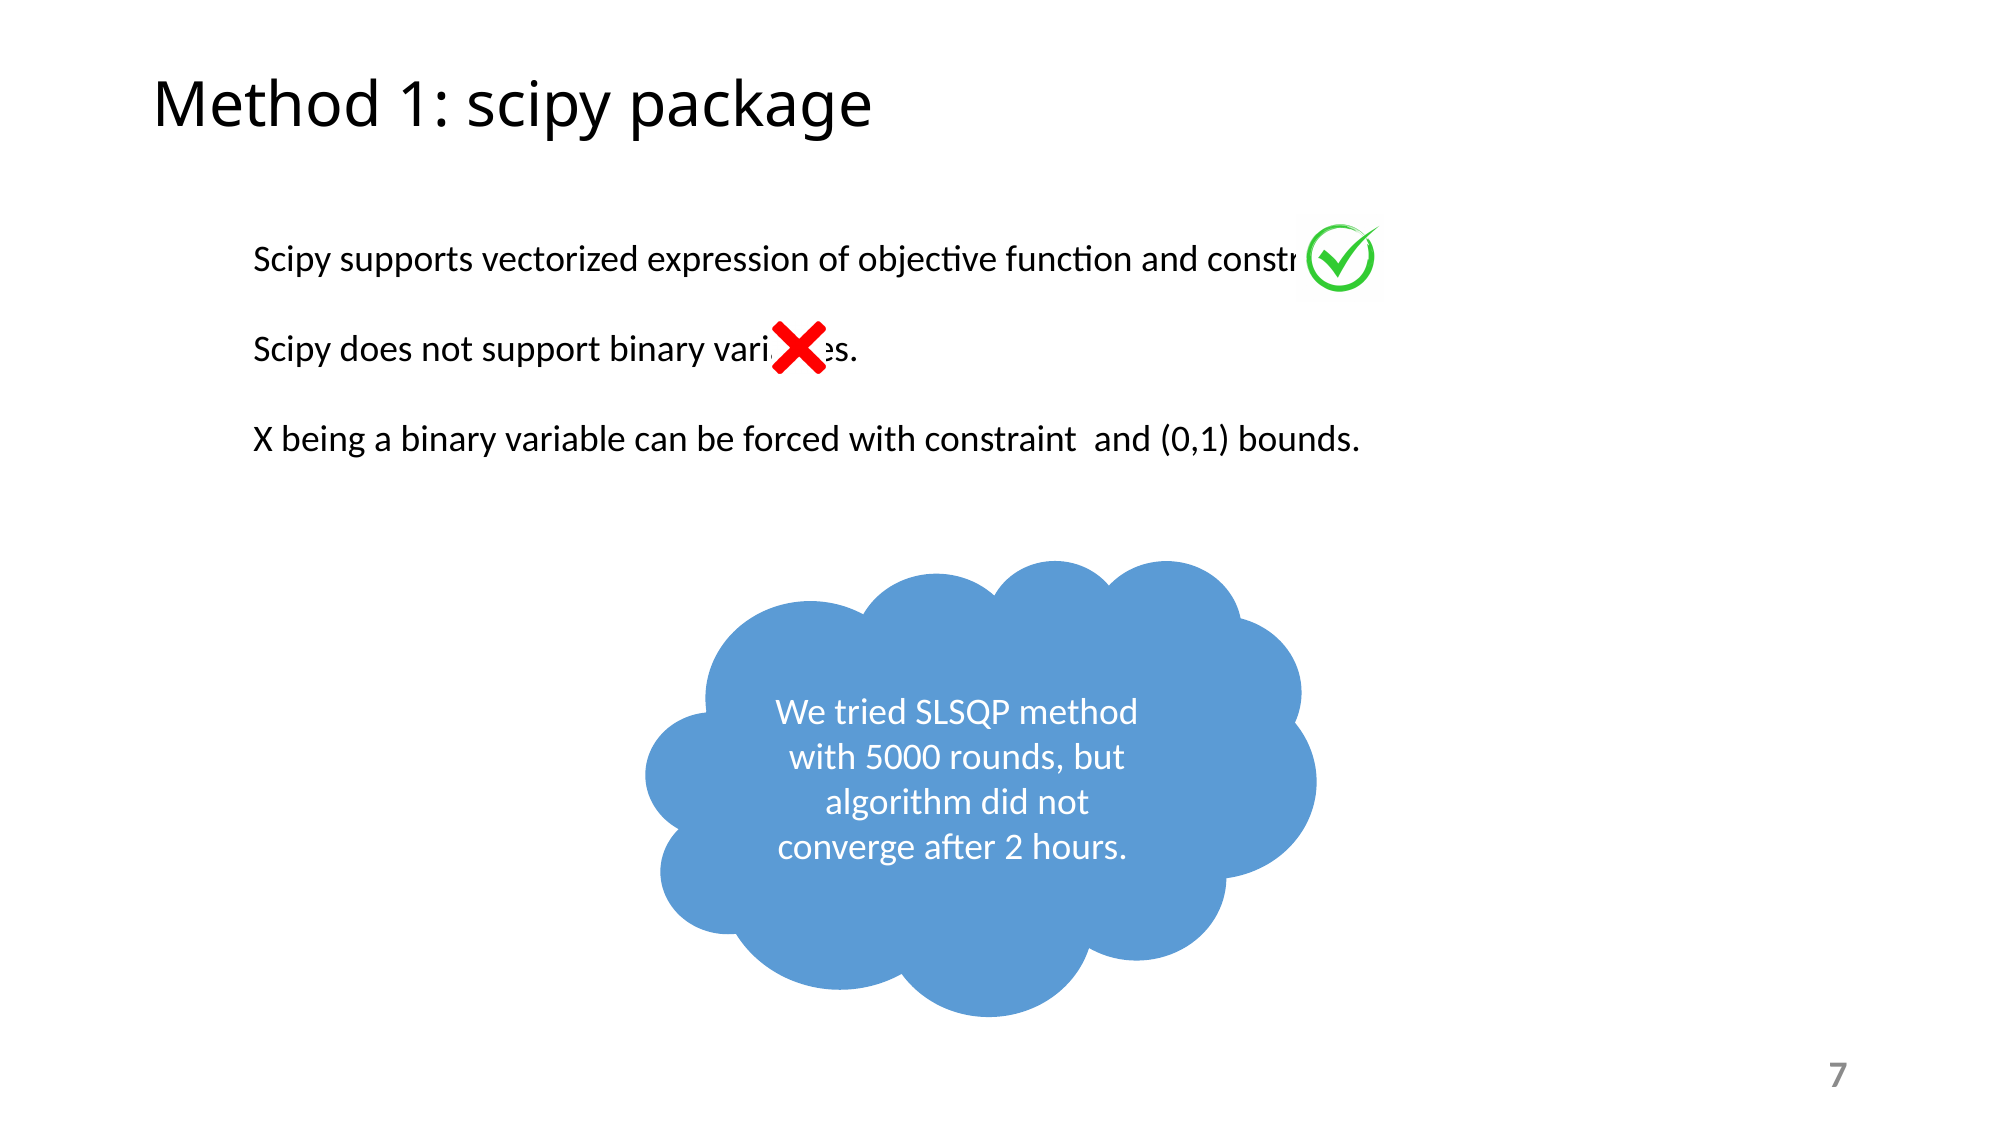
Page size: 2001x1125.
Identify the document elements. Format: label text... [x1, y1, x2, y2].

title Method 1: scipy package [137, 59, 1361, 154]
picture [772, 320, 826, 374]
picture [1296, 214, 1384, 302]
text_box We tried SLSQP method with 5000 rounds, but algorithm did not converge after 2 hours. [644, 559, 1318, 1019]
slide_number 7 [1412, 1042, 1863, 1103]
